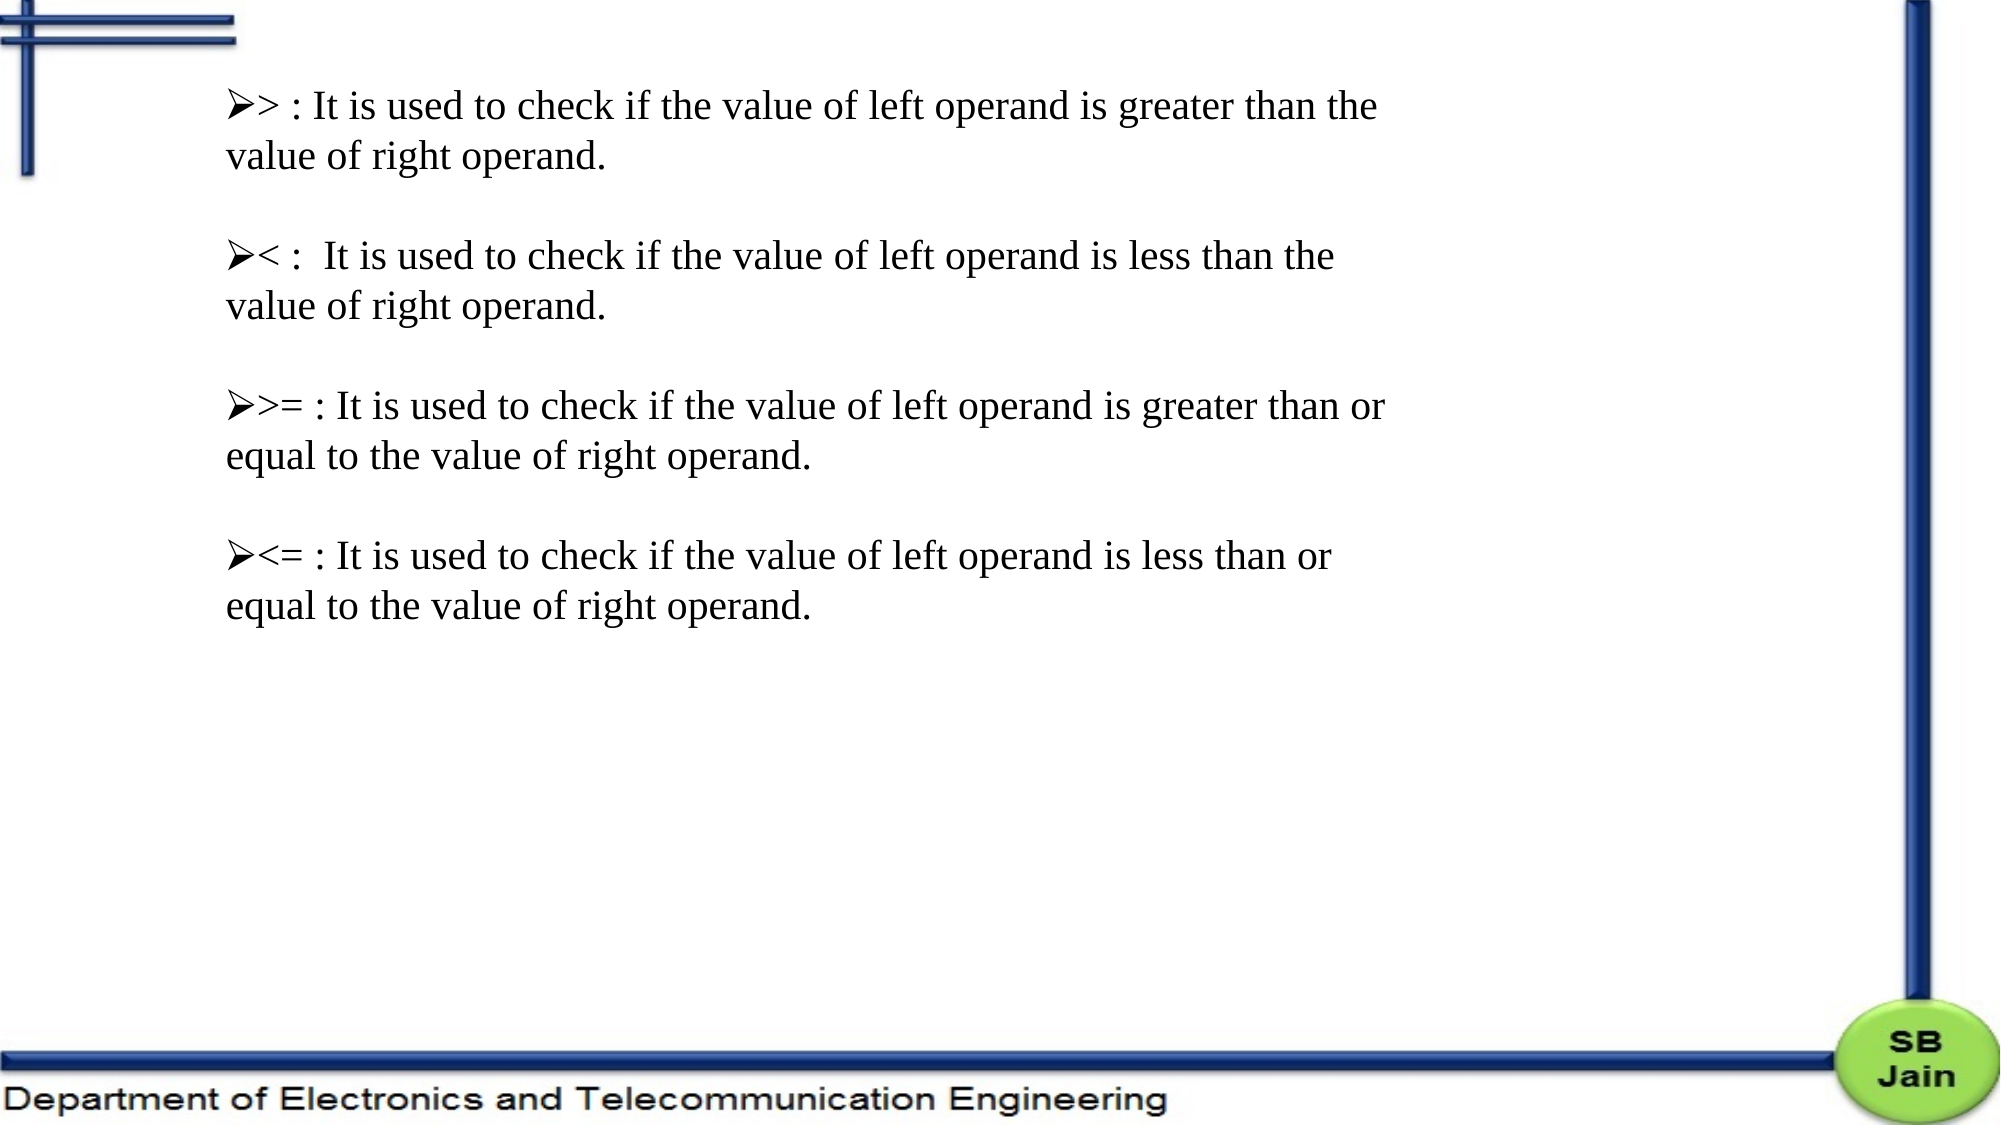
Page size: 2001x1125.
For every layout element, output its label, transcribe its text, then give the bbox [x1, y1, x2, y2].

picture [0, 0, 2001, 1125]
text_box > : It is used to check if the value of left operand is greater than the value of right operand. < : It is used to check if the value of left operand is less than the value of right operand. >= : It is used to check if the value of left operand is greater than or equal to the value of right operand. <= : It is used to check if the value of left operand is less than or equal to the value of right operand. [210, 70, 1442, 636]
